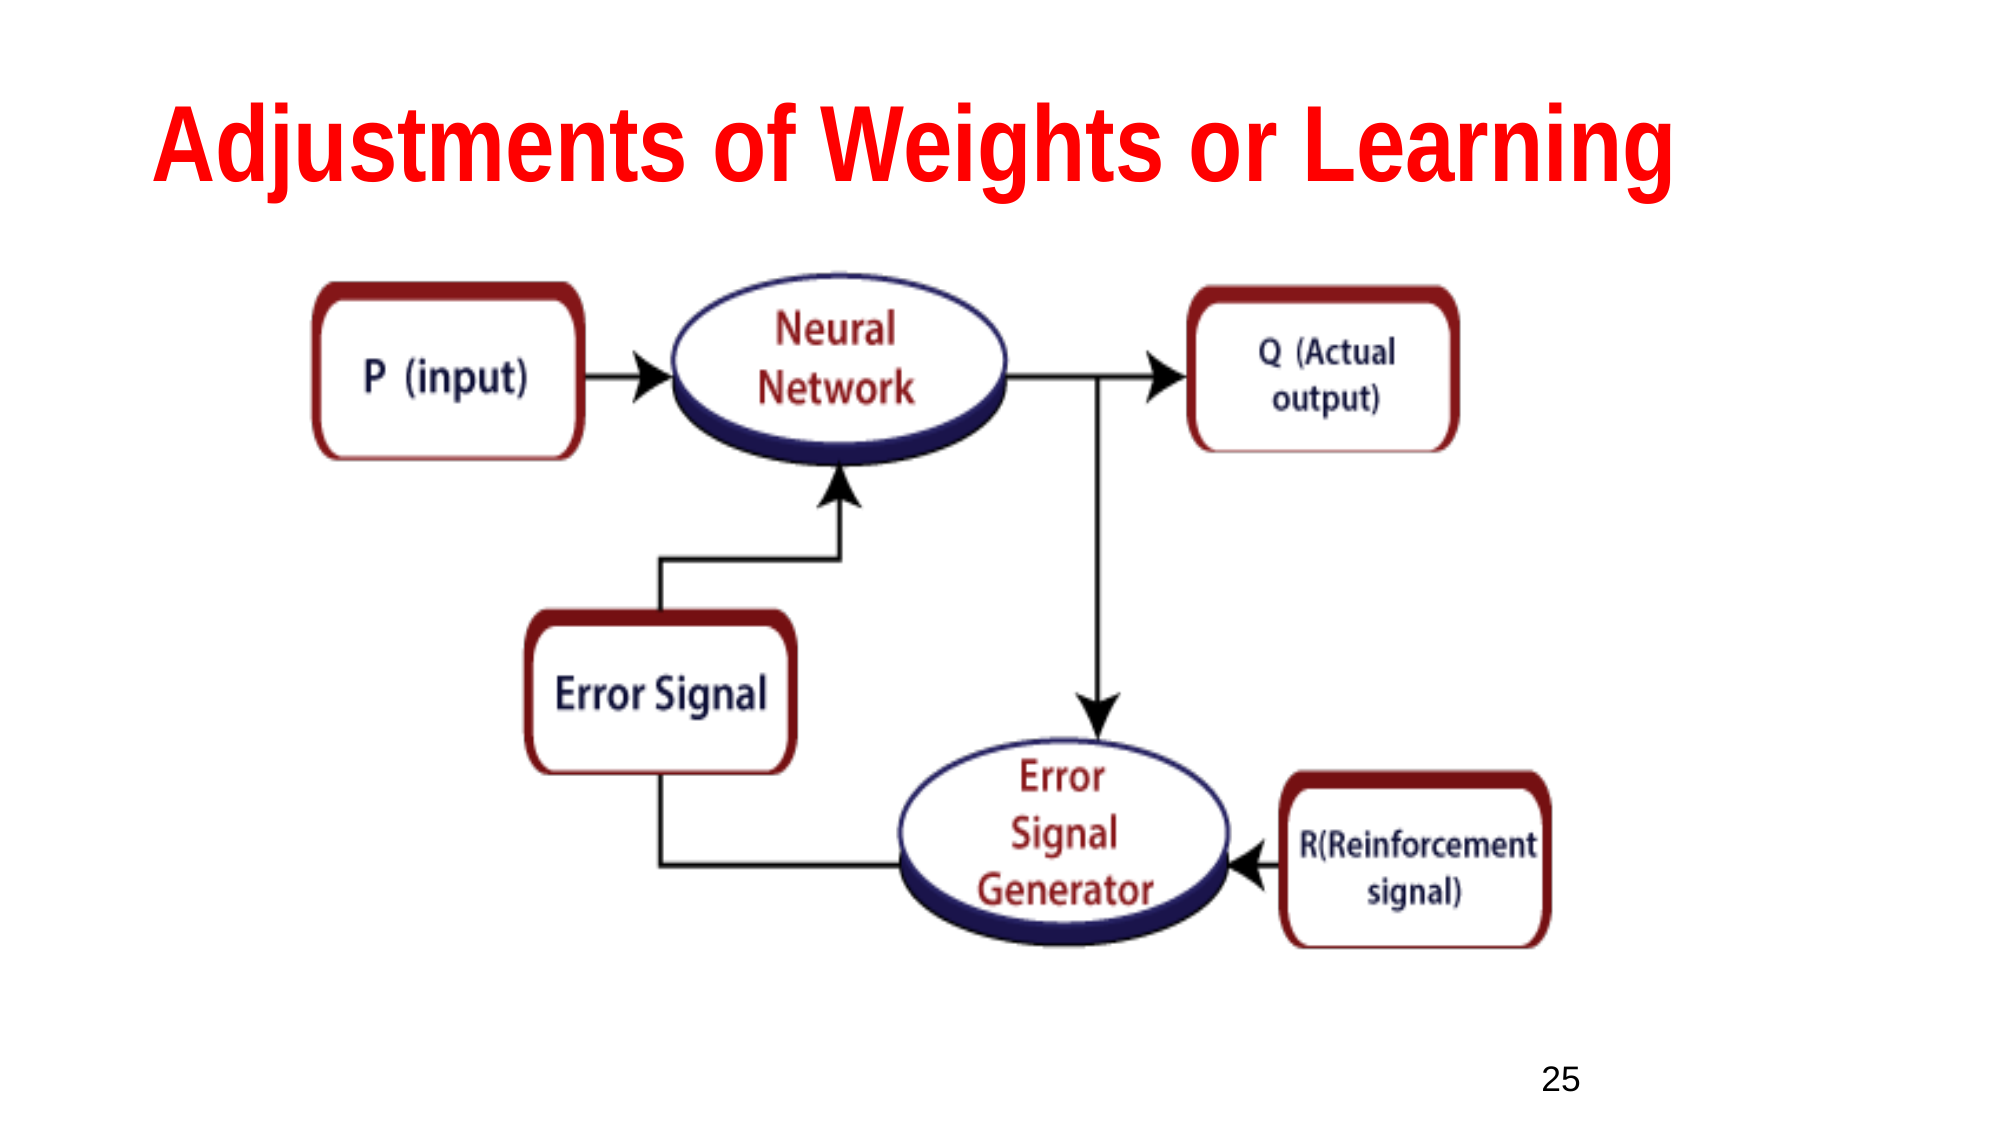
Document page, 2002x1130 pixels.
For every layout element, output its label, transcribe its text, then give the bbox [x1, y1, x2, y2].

slide_number 25 [1434, 1046, 1901, 1107]
title Adjustments of Weights or Learning [133, 43, 1902, 233]
picture [301, 255, 1563, 966]
